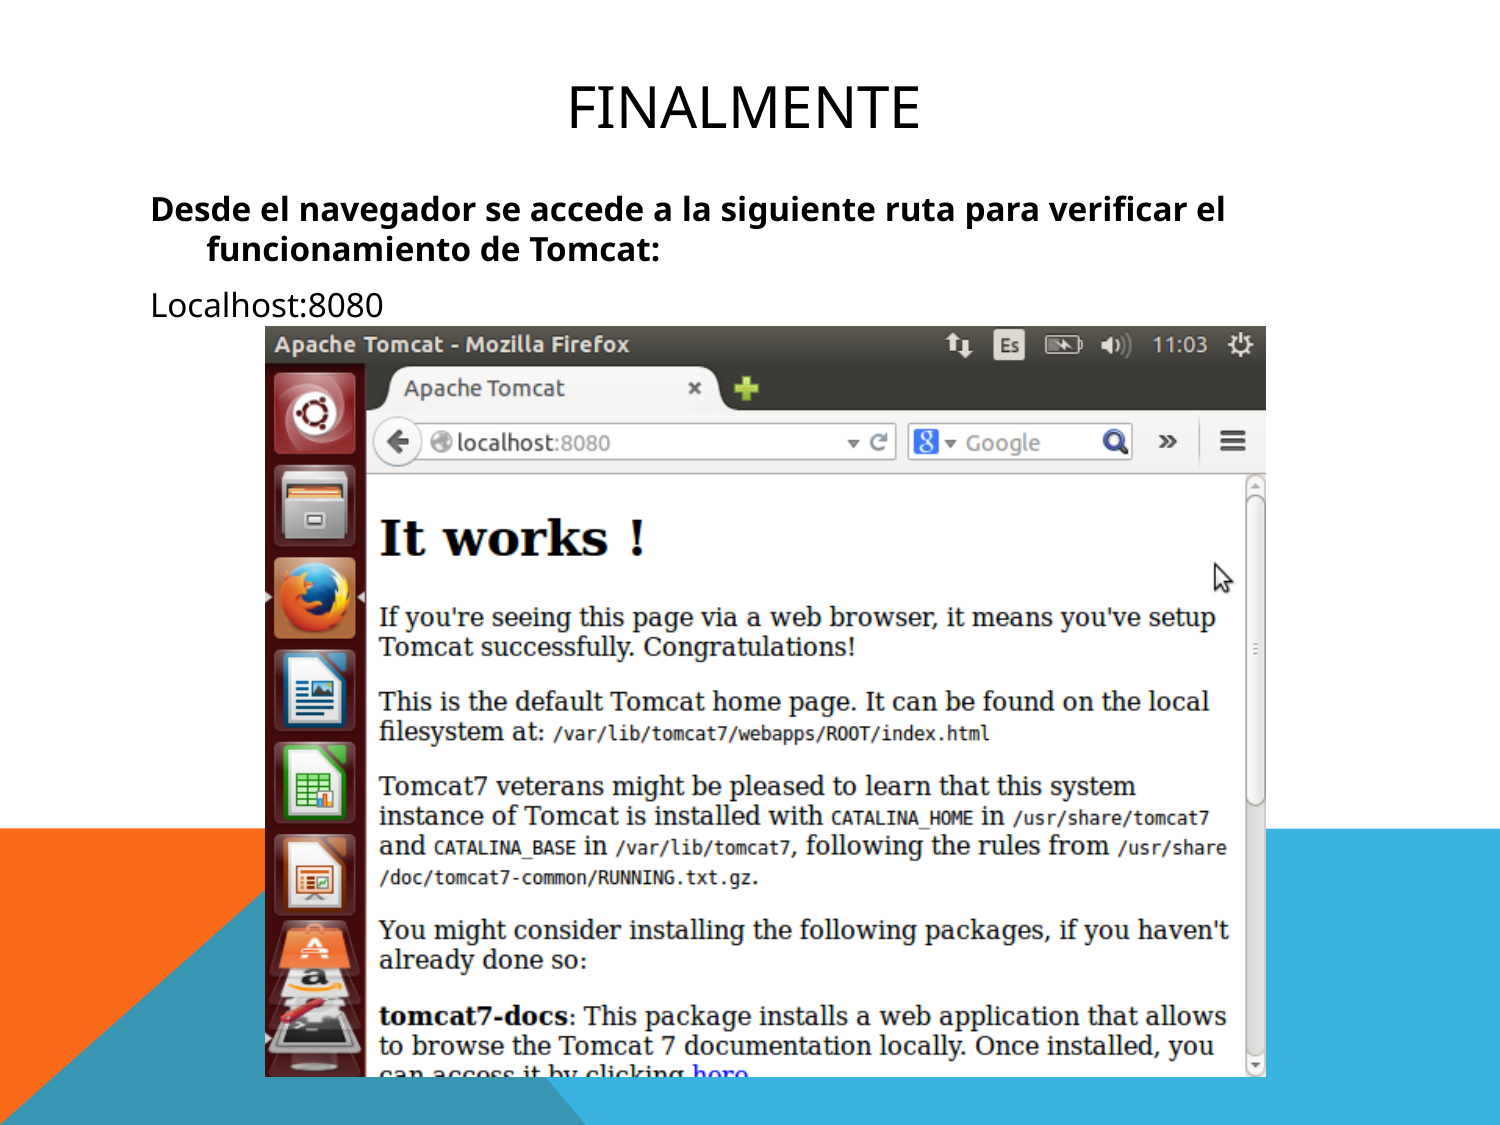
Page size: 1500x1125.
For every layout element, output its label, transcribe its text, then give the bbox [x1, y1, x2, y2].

list Desde el navegador se accede a la siguiente ruta para verificar el funcionamiento de Tomcat: Localhost:8080 [135, 180, 1369, 768]
picture [265, 325, 1266, 1077]
title Finalmente [135, 60, 1369, 150]
